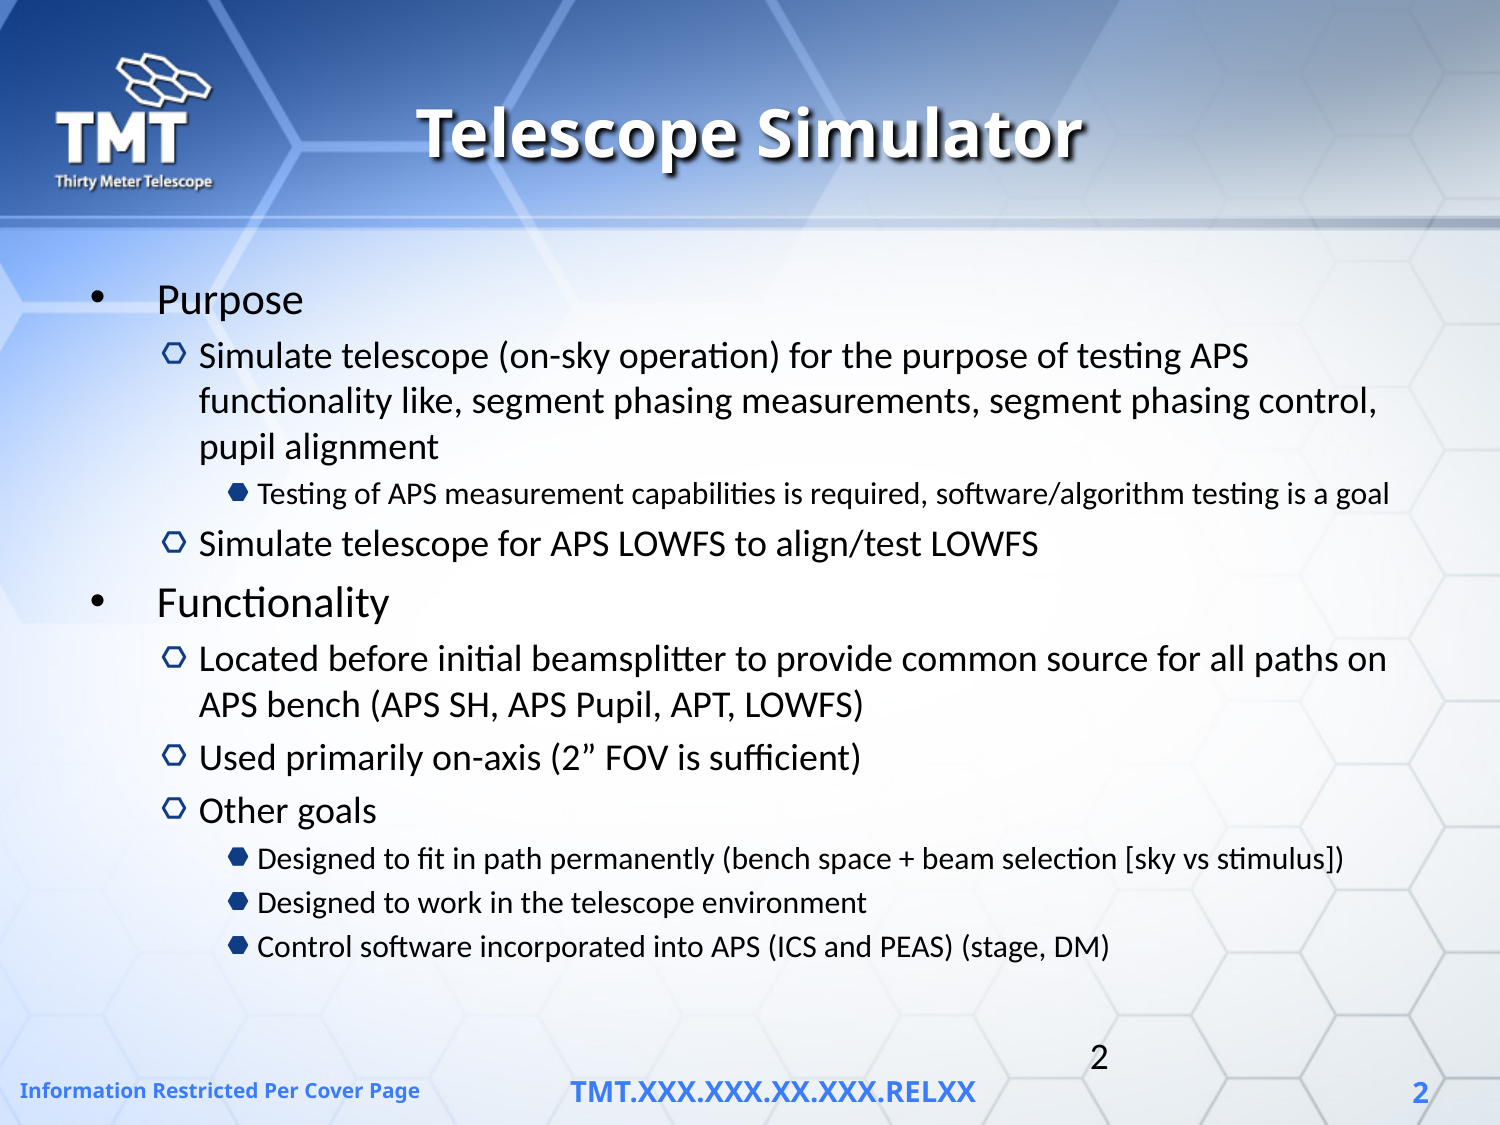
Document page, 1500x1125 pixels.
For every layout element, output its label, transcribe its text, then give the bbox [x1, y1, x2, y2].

slide_number 2 [1074, 1024, 1425, 1102]
title Telescope Simulator [75, 50, 1425, 213]
picture [0, 0, 1500, 1125]
list Purpose Simulate telescope (on-sky operation) for the purpose of testing APS functionality like, segment phasing measurements, segment phasing control, pupil alignment Testing of APS measurement capabilities is required, software/algorithm testing is a goal Simulate telescope for APS LOWFS to align/test LOWFS Functionality Located before initial beamsplitter to provide common source for all paths on APS bench (APS SH, APS Pupil, APT, LOWFS) Used primarily on-axis (2” FOV is sufficient) Other goals Designed to fit in path permanently (bench space + beam selection [sky vs stimulus]) Designed to work in the telescope environment Control software incorporated into APS (ICS and PEAS) (stage, DM) [75, 262, 1425, 1005]
